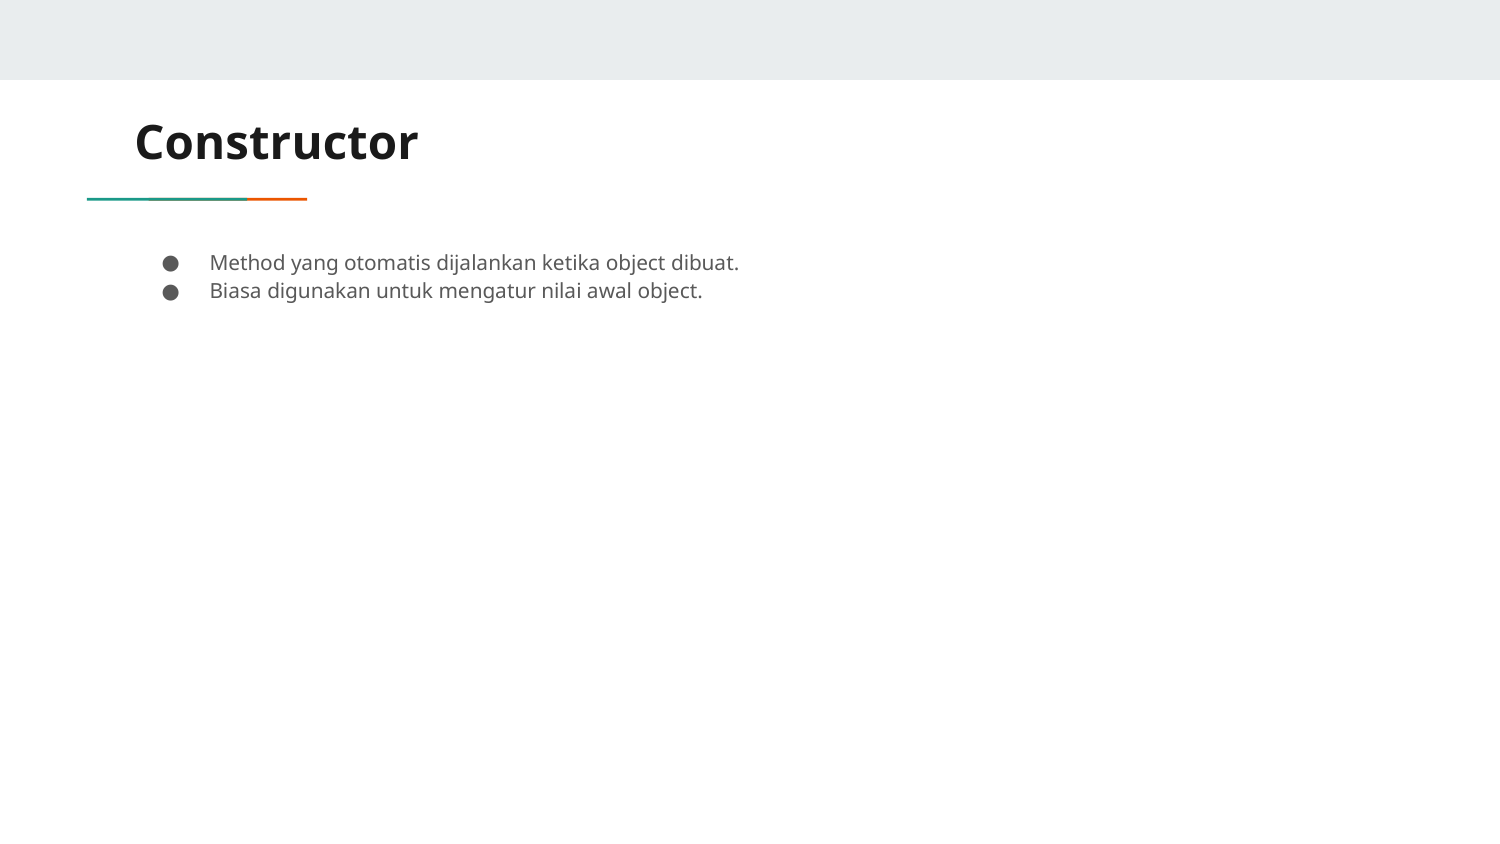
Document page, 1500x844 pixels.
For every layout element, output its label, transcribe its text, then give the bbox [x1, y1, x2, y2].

title Constructor [119, 97, 1381, 185]
list Method yang otomatis dijalankan ketika object dibuat. Biasa digunakan untuk mengatur nilai awal object. [119, 230, 1381, 712]
